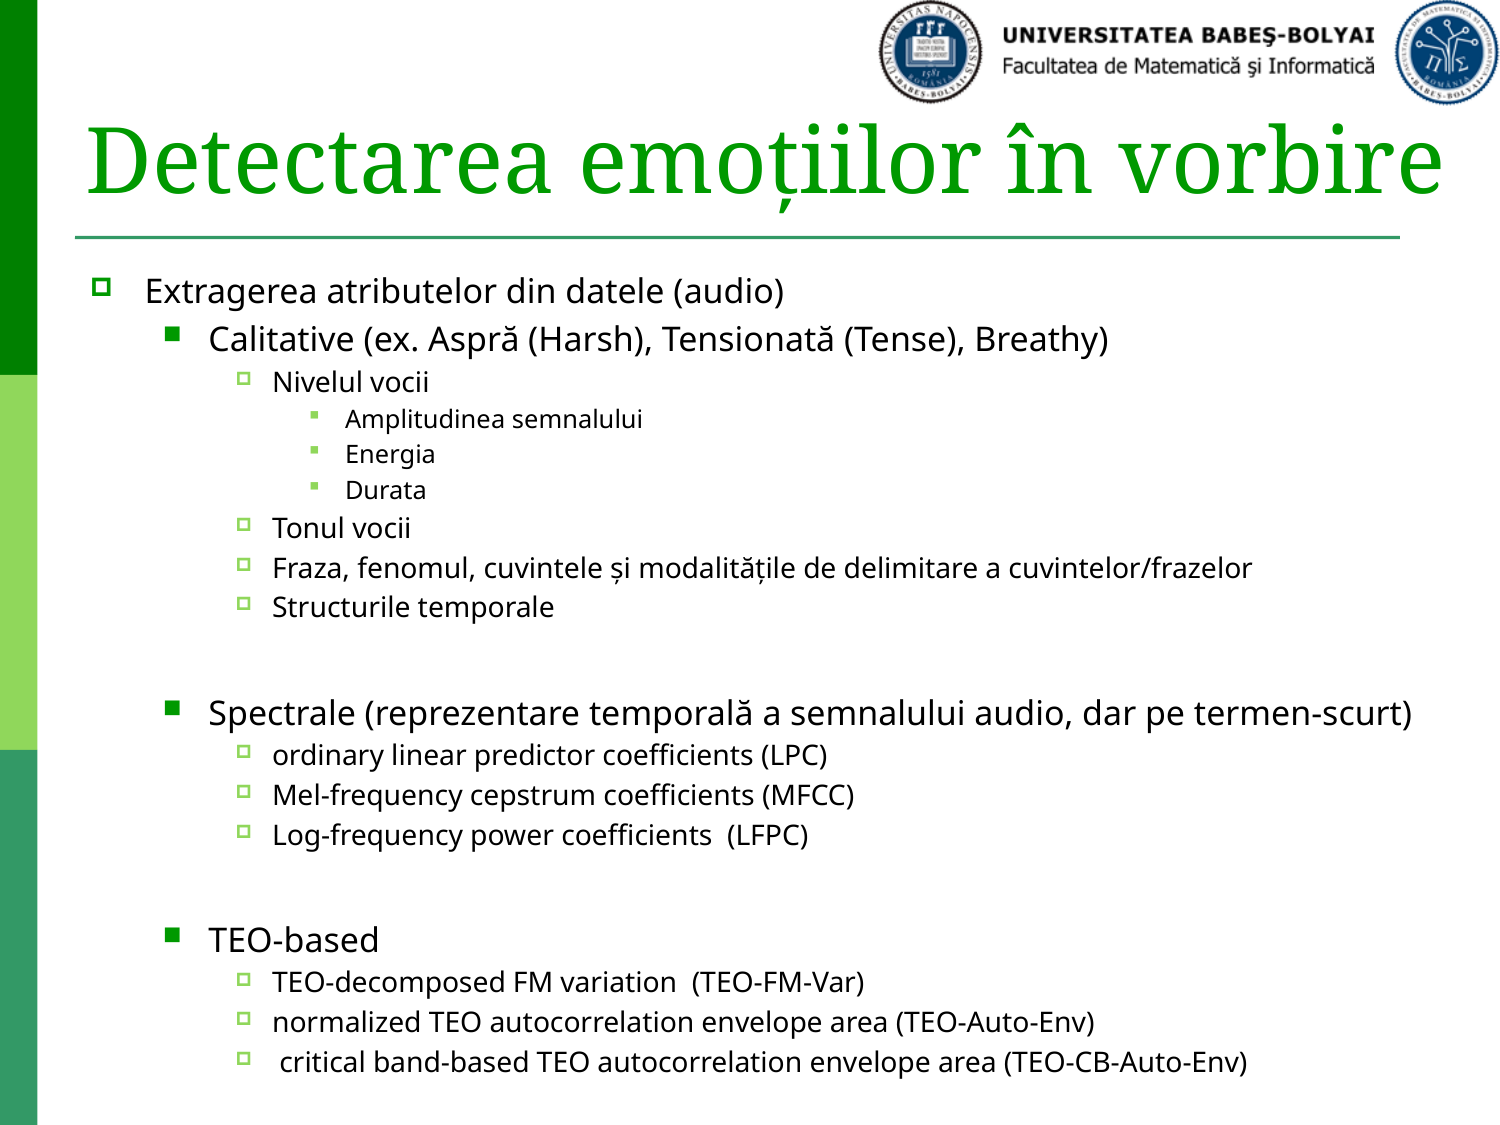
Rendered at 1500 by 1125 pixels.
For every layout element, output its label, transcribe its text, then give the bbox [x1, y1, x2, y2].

list Extragerea atributelor din datele (audio) Calitative (ex. Aspră (Harsh), Tensionată (Tense), Breathy) Nivelul vocii Amplitudinea semnalului Energia Durata Tonul vocii Fraza, fenomul, cuvintele și modalitățile de delimitare a cuvintelor/frazelor Structurile temporale Spectrale (reprezentare temporală a semnalului audio, dar pe termen-scurt) ordinary linear predictor coefficients (LPC) Mel-frequency cepstrum coefficients (MFCC) Log-frequency power coefficients (LFPC) TEO-based TEO-decomposed FM variation (TEO-FM-Var) normalized TEO autocorrelation envelope area (TEO-Auto-Env) critical band-based TEO autocorrelation envelope area (TEO-CB-Auto-Env) [75, 262, 1483, 1094]
picture [878, 0, 1500, 106]
title Detectarea emoțiilor în vorbire [70, 82, 1483, 220]
